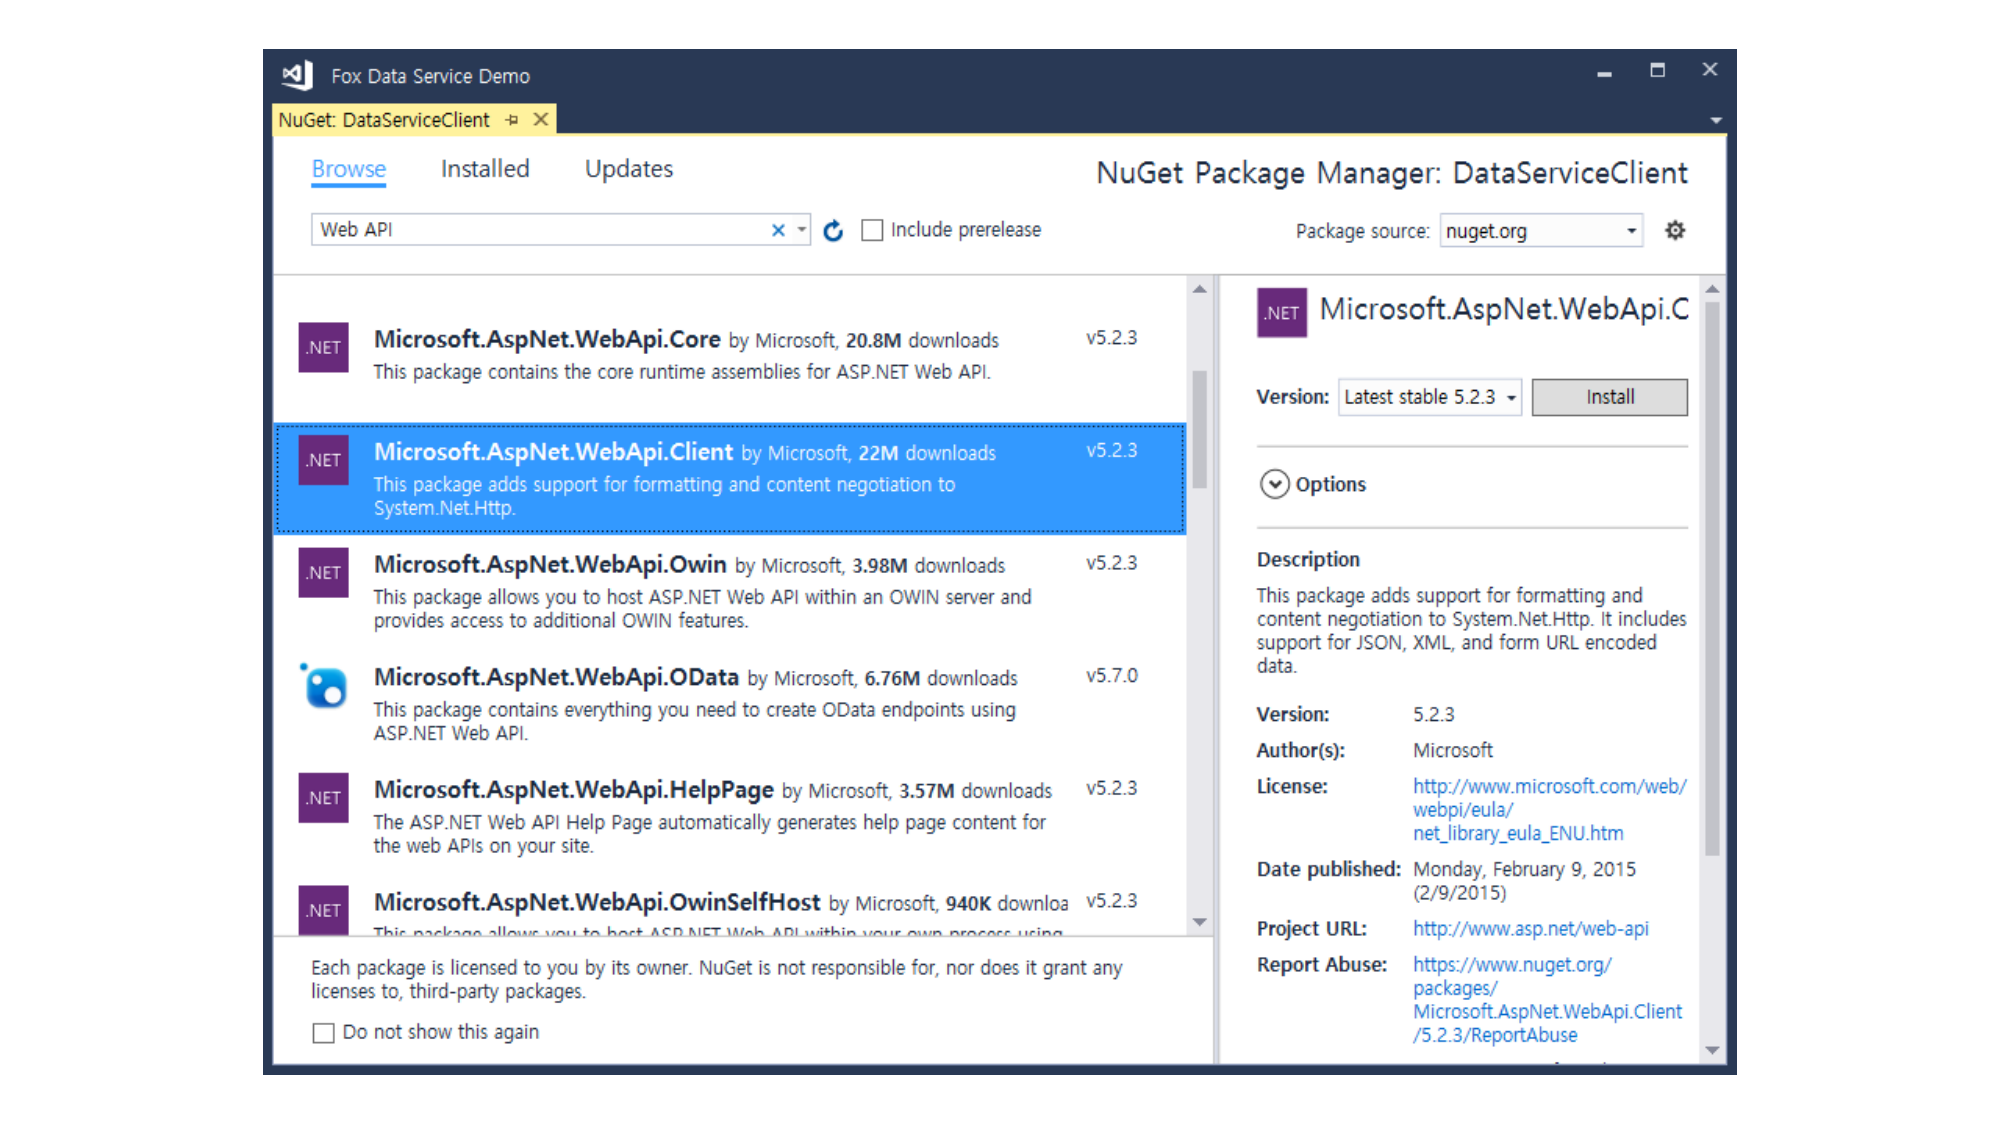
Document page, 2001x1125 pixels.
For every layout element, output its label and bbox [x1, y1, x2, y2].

picture [263, 49, 1737, 1076]
